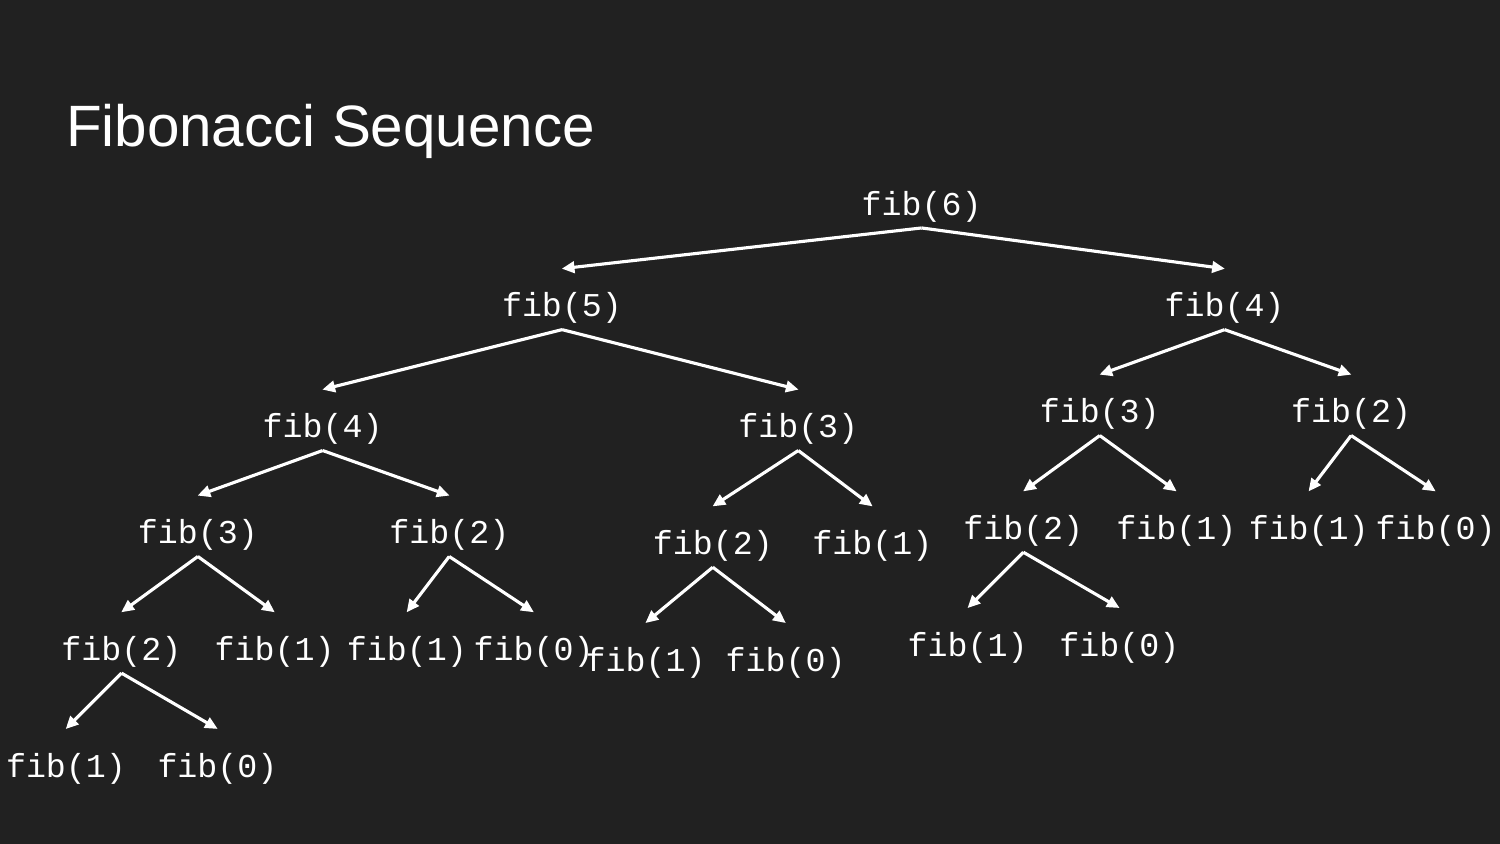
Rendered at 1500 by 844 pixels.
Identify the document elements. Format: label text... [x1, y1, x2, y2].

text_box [1308, 435, 1348, 492]
text_box fib(1) [198, 612, 331, 708]
text_box fib(1) [0, 728, 141, 824]
text_box fib(3) [709, 389, 888, 451]
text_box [1023, 551, 1120, 609]
text_box fib(2) [632, 506, 792, 568]
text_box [645, 566, 711, 624]
text_box fib(2) [45, 612, 198, 674]
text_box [561, 329, 799, 390]
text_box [561, 227, 920, 269]
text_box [197, 556, 275, 613]
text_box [1023, 435, 1097, 492]
text_box fib(0) [1043, 607, 1196, 703]
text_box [798, 450, 873, 507]
text_box fib(1) [565, 622, 705, 718]
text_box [322, 450, 450, 496]
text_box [448, 556, 534, 613]
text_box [712, 566, 786, 624]
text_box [1099, 435, 1177, 492]
text_box fib(3) [1024, 374, 1176, 434]
text_box fib(4) [1144, 268, 1305, 328]
text_box fib(2) [947, 491, 1100, 553]
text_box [712, 450, 795, 507]
text_box fib(4) [242, 389, 403, 448]
text_box fib(1) [331, 612, 457, 708]
text_box fib(0) [141, 728, 294, 824]
text_box fib(0) [457, 612, 610, 708]
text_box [197, 450, 320, 496]
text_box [1099, 329, 1223, 375]
text_box fib(0) [1359, 491, 1500, 587]
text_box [1350, 435, 1436, 492]
text_box fib(1) [792, 506, 953, 602]
text_box fib(0) [705, 622, 866, 718]
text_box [322, 329, 560, 390]
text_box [65, 672, 120, 729]
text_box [1224, 329, 1352, 375]
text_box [121, 672, 218, 729]
text_box fib(6) [832, 166, 1011, 226]
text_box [406, 556, 446, 613]
text_box fib(3) [122, 495, 274, 555]
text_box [121, 556, 195, 613]
text_box fib(1) [1232, 491, 1359, 587]
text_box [967, 551, 1022, 609]
text_box fib(1) [1100, 491, 1232, 587]
text_box fib(1) [891, 607, 1043, 703]
text_box fib(5) [472, 268, 652, 328]
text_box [921, 227, 1225, 269]
text_box fib(2) [1271, 374, 1432, 436]
text_box fib(2) [369, 495, 530, 557]
title Fibonacci Sequence [51, 72, 1449, 167]
